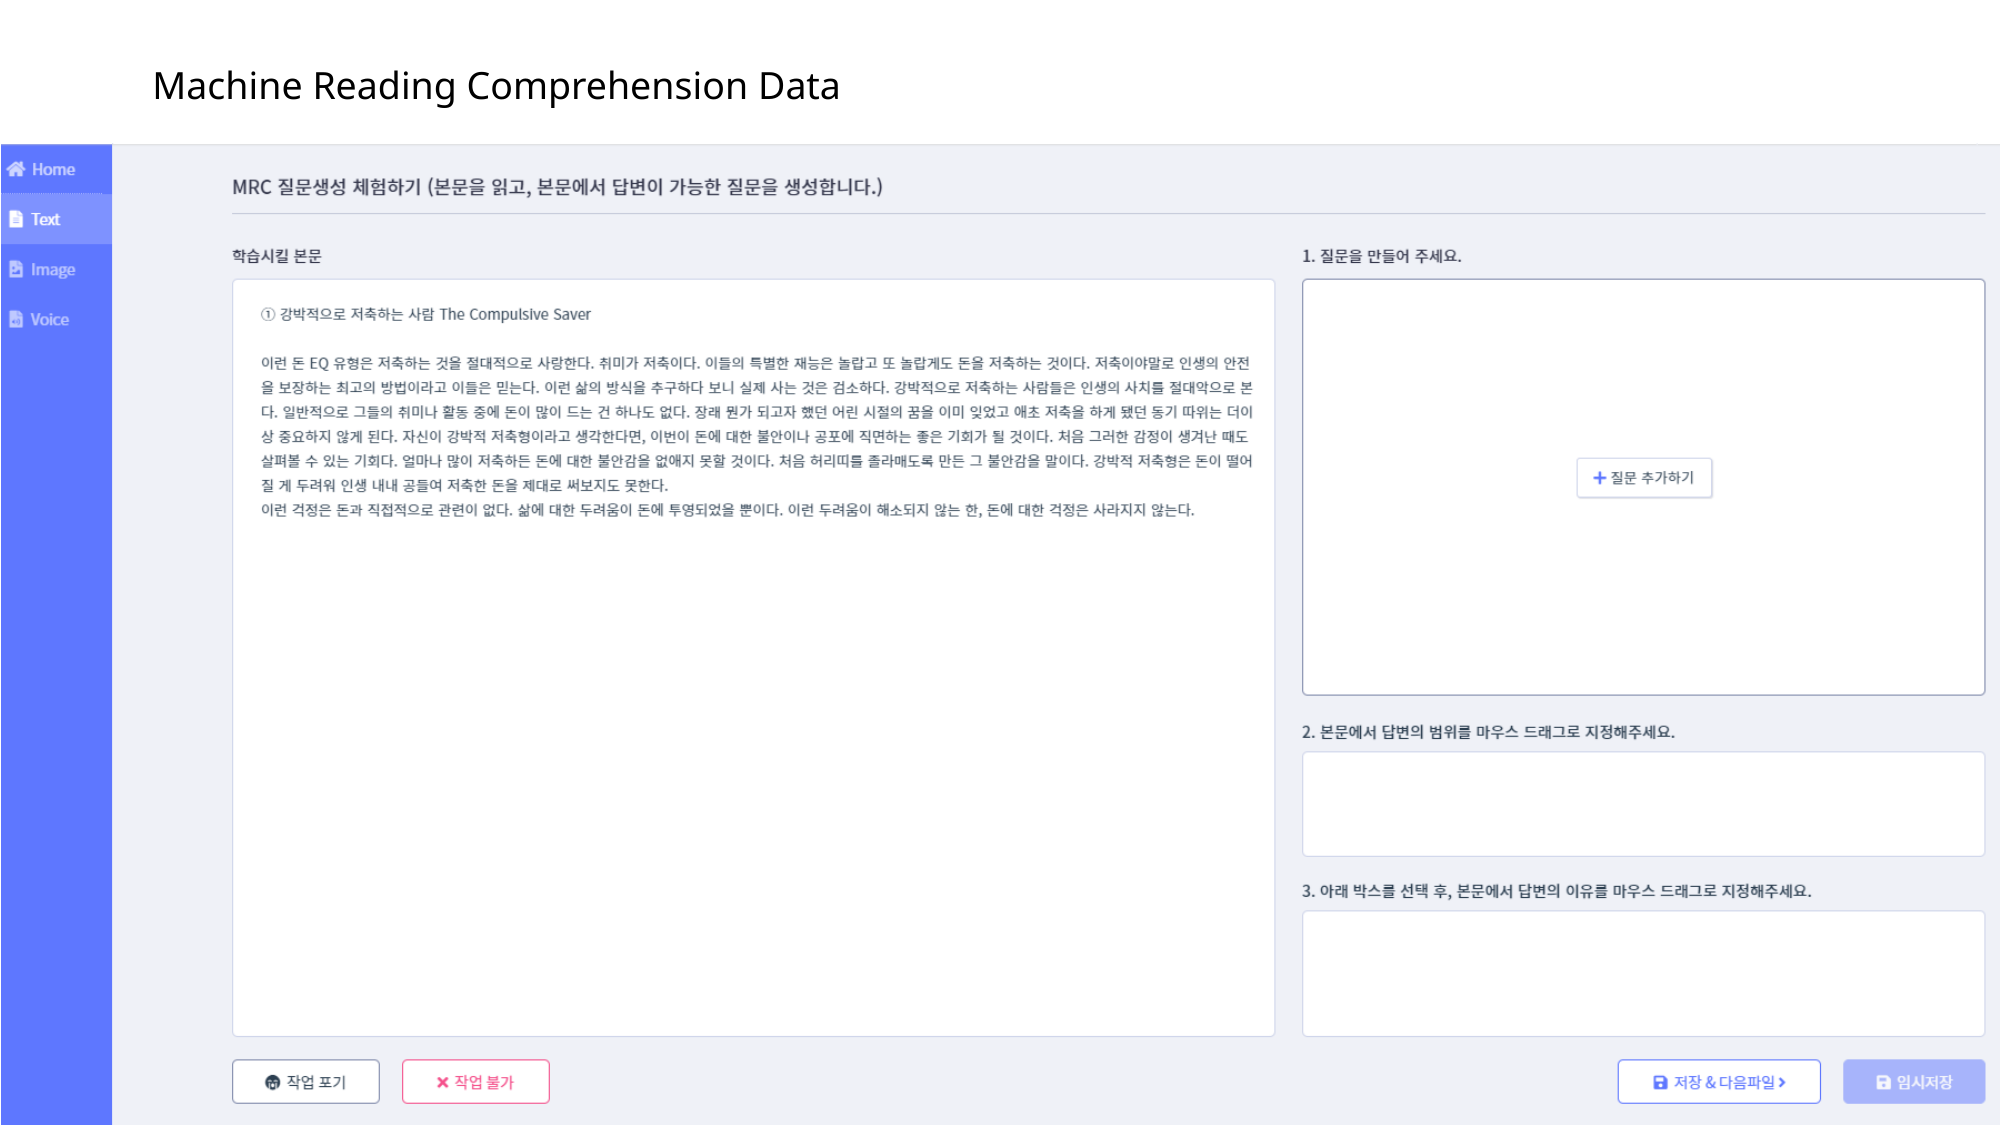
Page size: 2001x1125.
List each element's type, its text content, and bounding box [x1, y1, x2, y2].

title Machine Reading Comprehension Data [137, 59, 1863, 143]
picture [1, 143, 2000, 1125]
